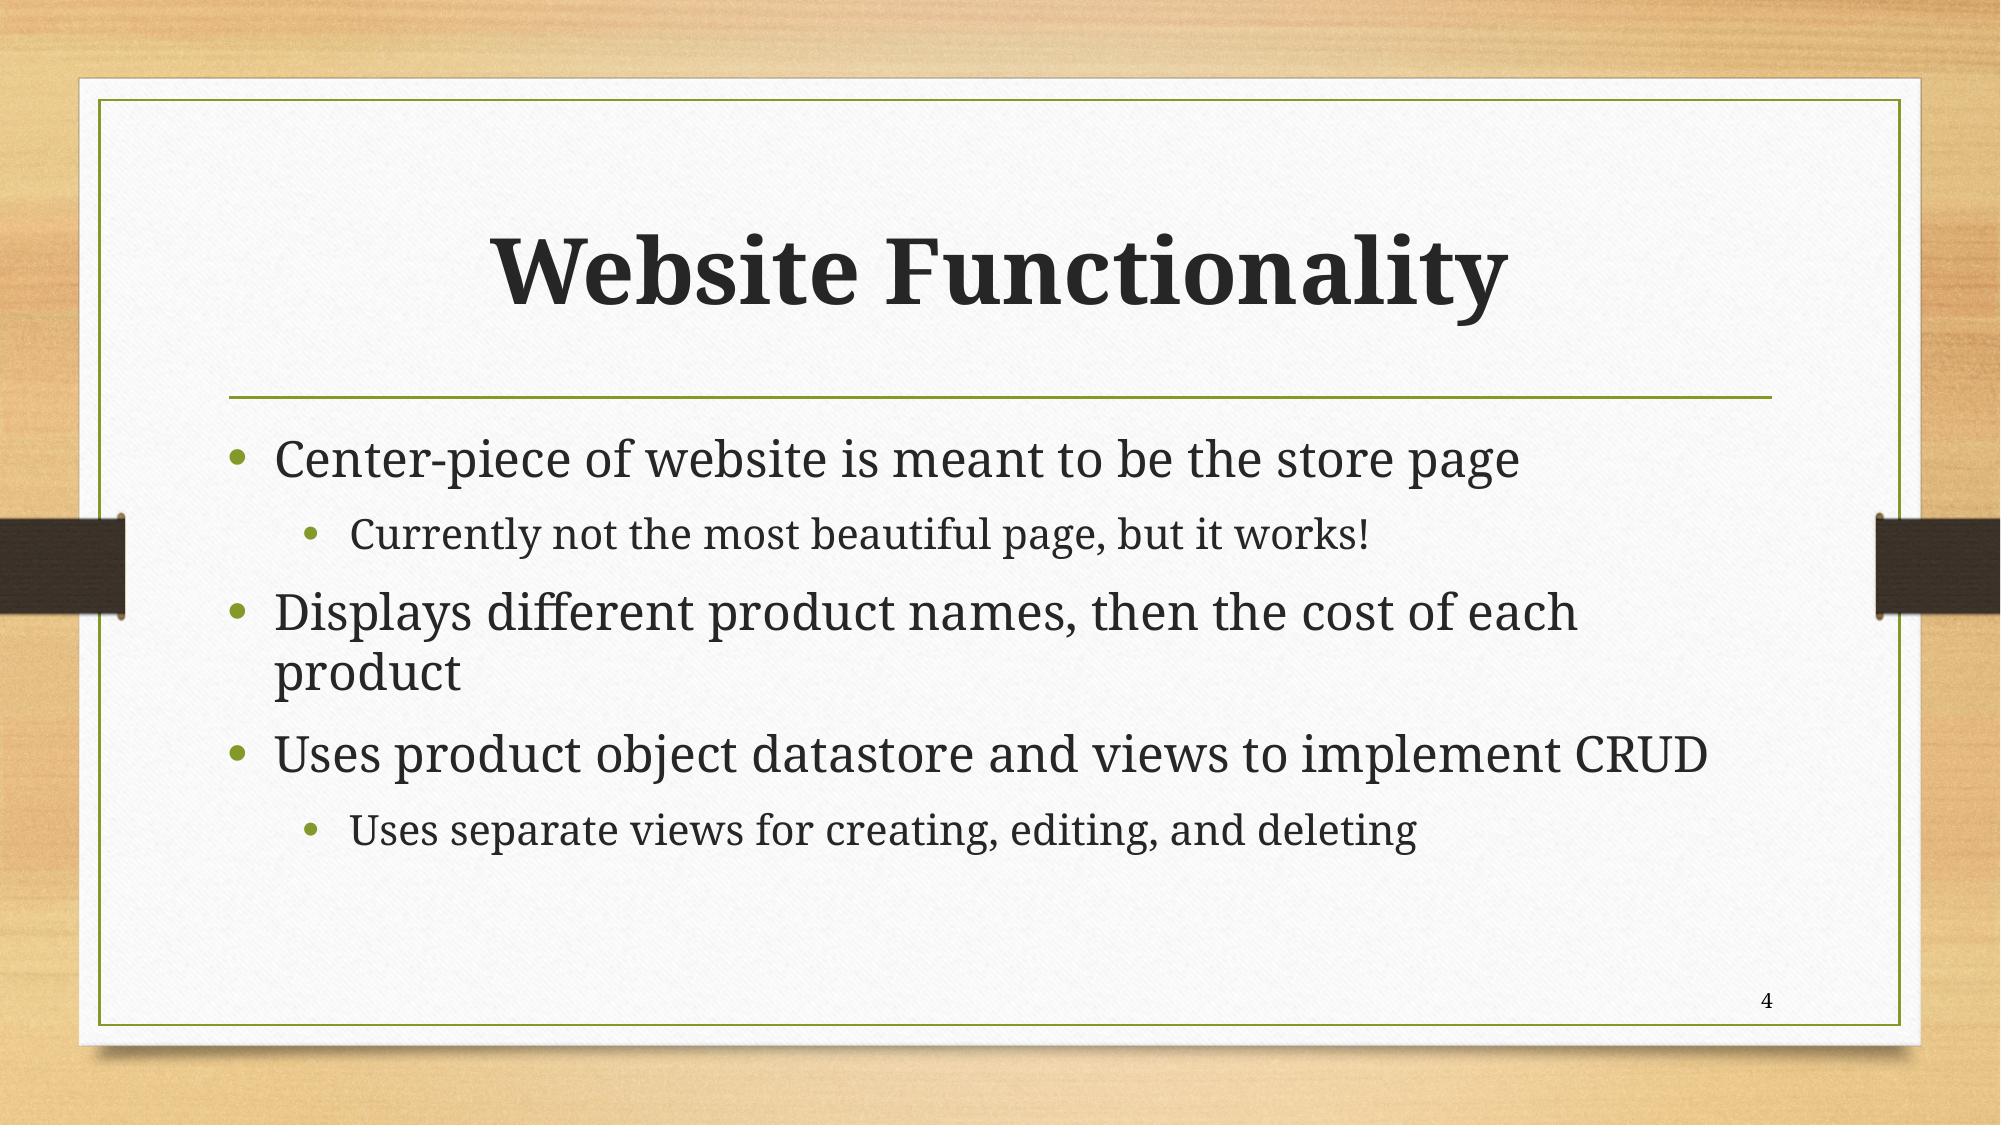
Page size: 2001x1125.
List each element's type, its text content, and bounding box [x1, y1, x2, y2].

list Center-piece of website is meant to be the store page Currently not the most beautiful page, but it works! Displays different product names, then the cost of each product Uses product object datastore and views to implement CRUD Uses separate views for creating, editing, and deleting [212, 419, 1788, 964]
slide_number 4 [1698, 979, 1788, 1025]
title Website Functionality [212, 161, 1788, 375]
picture [0, 0, 2001, 1125]
